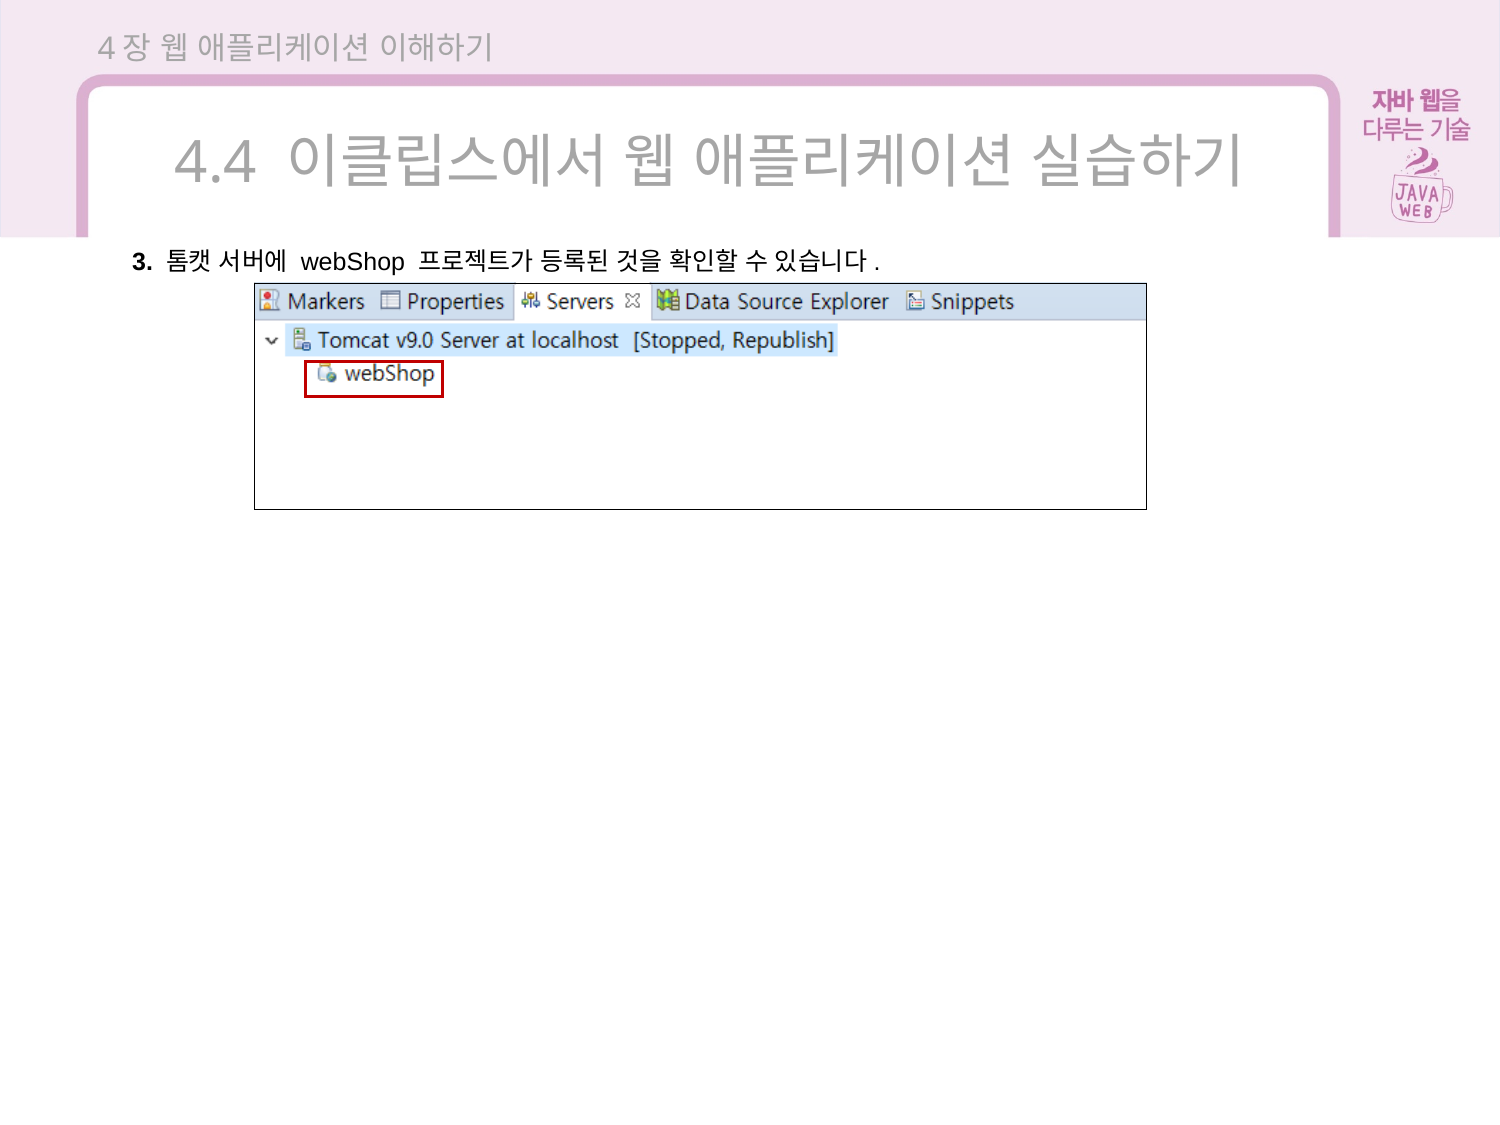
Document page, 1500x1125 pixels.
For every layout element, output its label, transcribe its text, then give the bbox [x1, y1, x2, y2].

text_box 4.4 이클립스에서 웹 애플리케이션 실습하기 [82, 117, 1337, 202]
picture [0, 0, 1500, 1125]
text_box 3. 톰캣 서버에 webShop 프로젝트가 등록된 것을 확인할 수 있습니다. [117, 237, 1383, 283]
text_box 4장 웹 애플리케이션 이해하기 [82, 0, 1133, 74]
